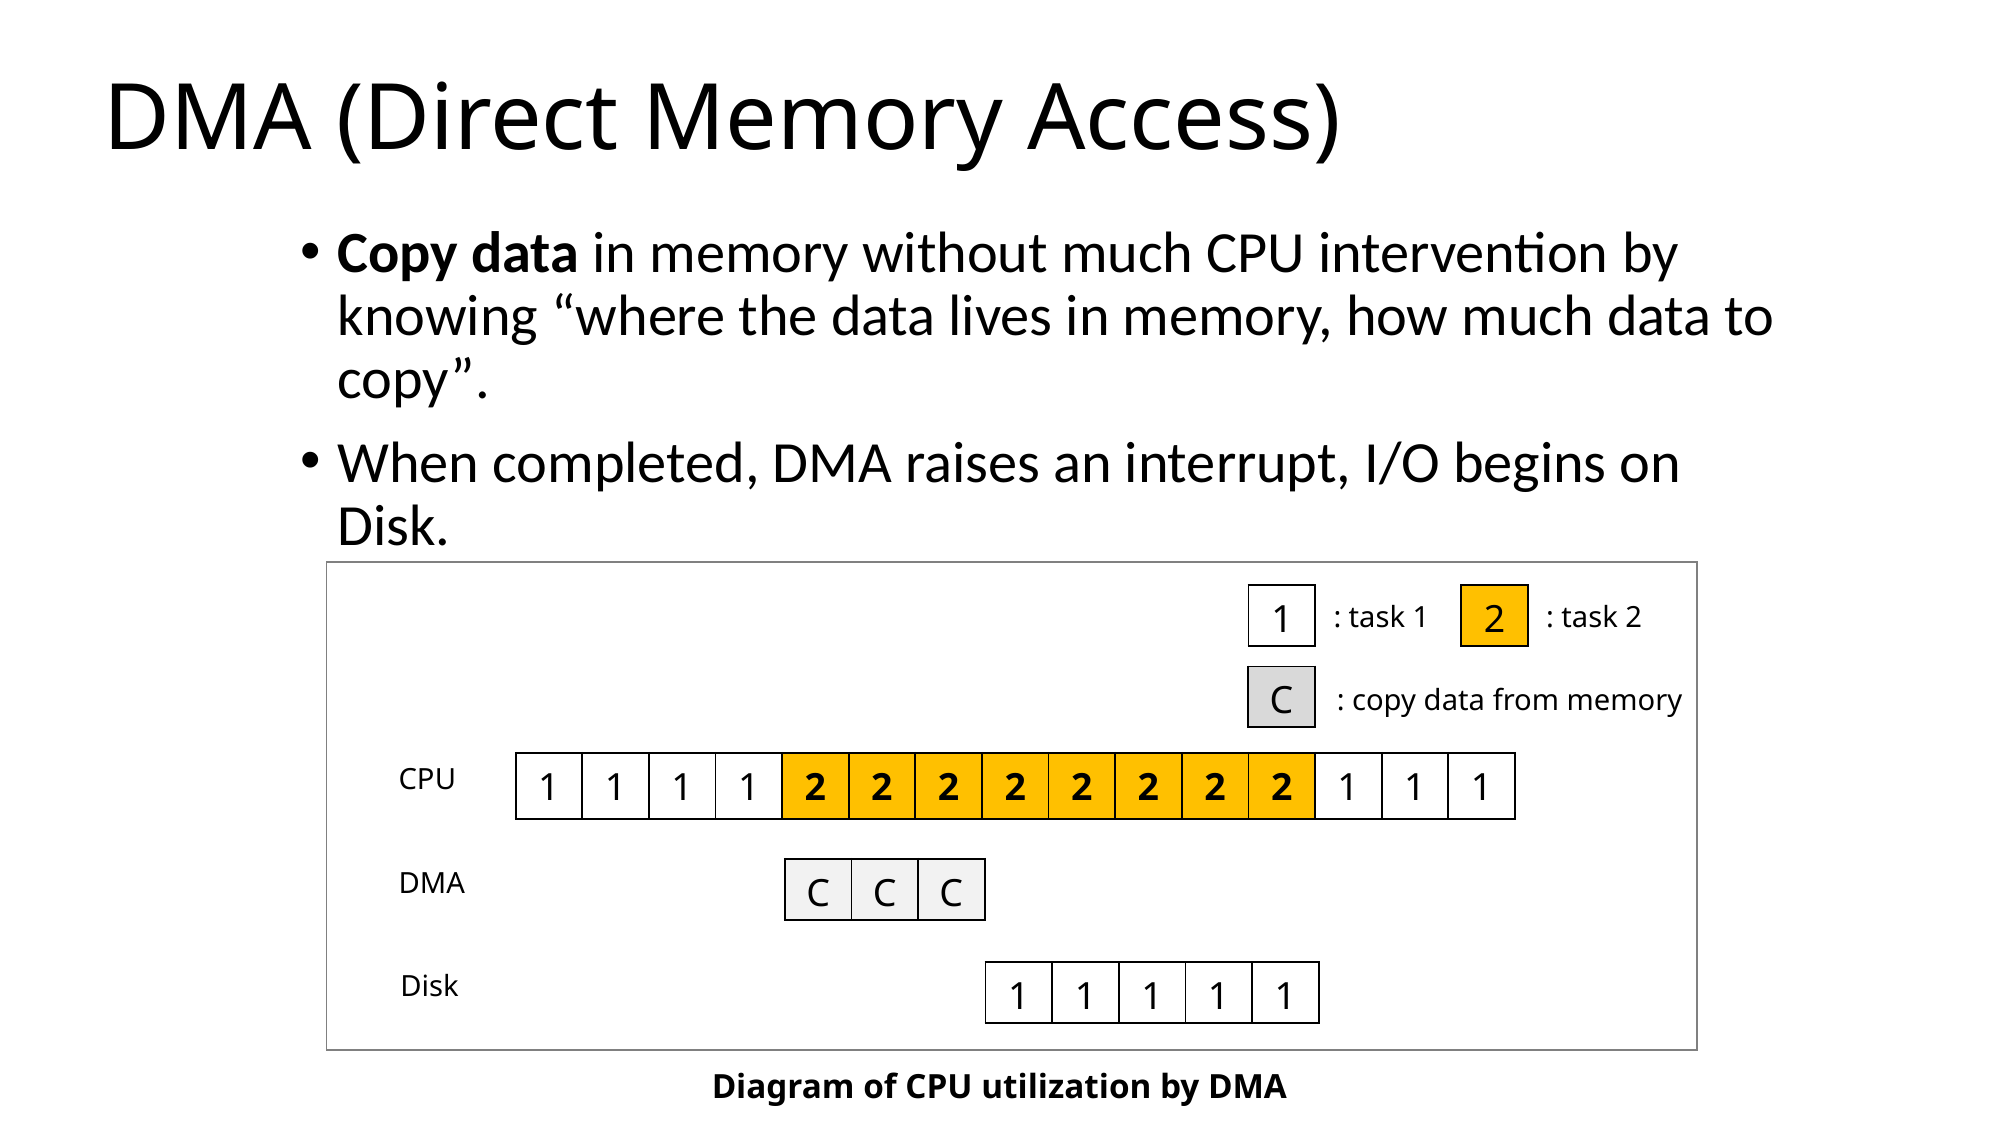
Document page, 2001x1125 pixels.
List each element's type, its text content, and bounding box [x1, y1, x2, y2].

table_header C [919, 860, 984, 919]
text_box [325, 560, 1698, 1051]
text_box : task 2 [1531, 590, 1662, 641]
table_header C [786, 860, 851, 919]
text_box : task 1 [1318, 590, 1460, 641]
text_box Diagram of CPU utilization by DMA [598, 1058, 1402, 1113]
text_box Disk [385, 960, 506, 1011]
table_header 1 [1249, 586, 1314, 645]
table_header C [1249, 667, 1314, 726]
table_header C [852, 860, 917, 919]
list Copy data in memory without much CPU intervention by knowing “where the data lives in memory, how much data to copy”. When completed, DMA raises an interrupt, I/O begins on Disk. [285, 214, 1814, 905]
table_header 2 [1462, 586, 1527, 645]
text_box : copy data from memory [1322, 673, 1721, 724]
title DMA (Direct Memory Access) [88, 11, 1814, 229]
